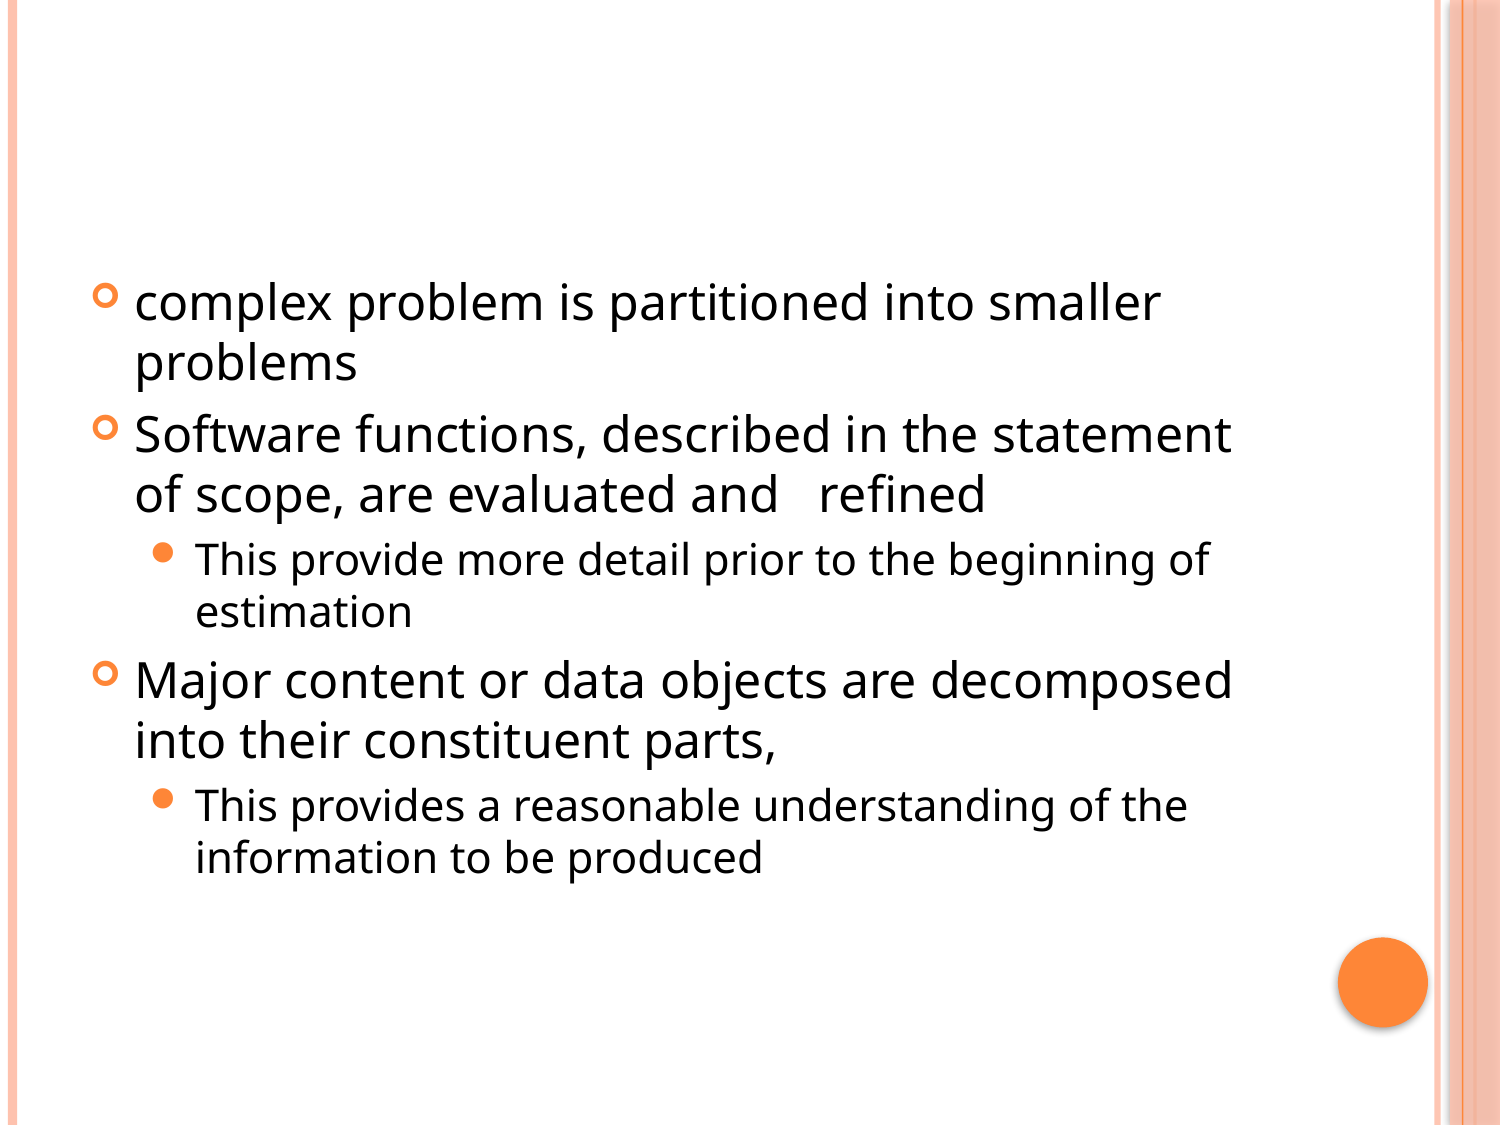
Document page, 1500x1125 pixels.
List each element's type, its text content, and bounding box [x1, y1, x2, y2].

slide_number [1333, 940, 1434, 1027]
list complex problem is partitioned into smaller problems Software functions, described in the statement of scope, are evaluated and refined This provide more detail prior to the beginning of estimation Major content or data objects are decomposed into their constituent parts, This provides a reasonable understanding of the information to be produced [75, 262, 1300, 1062]
